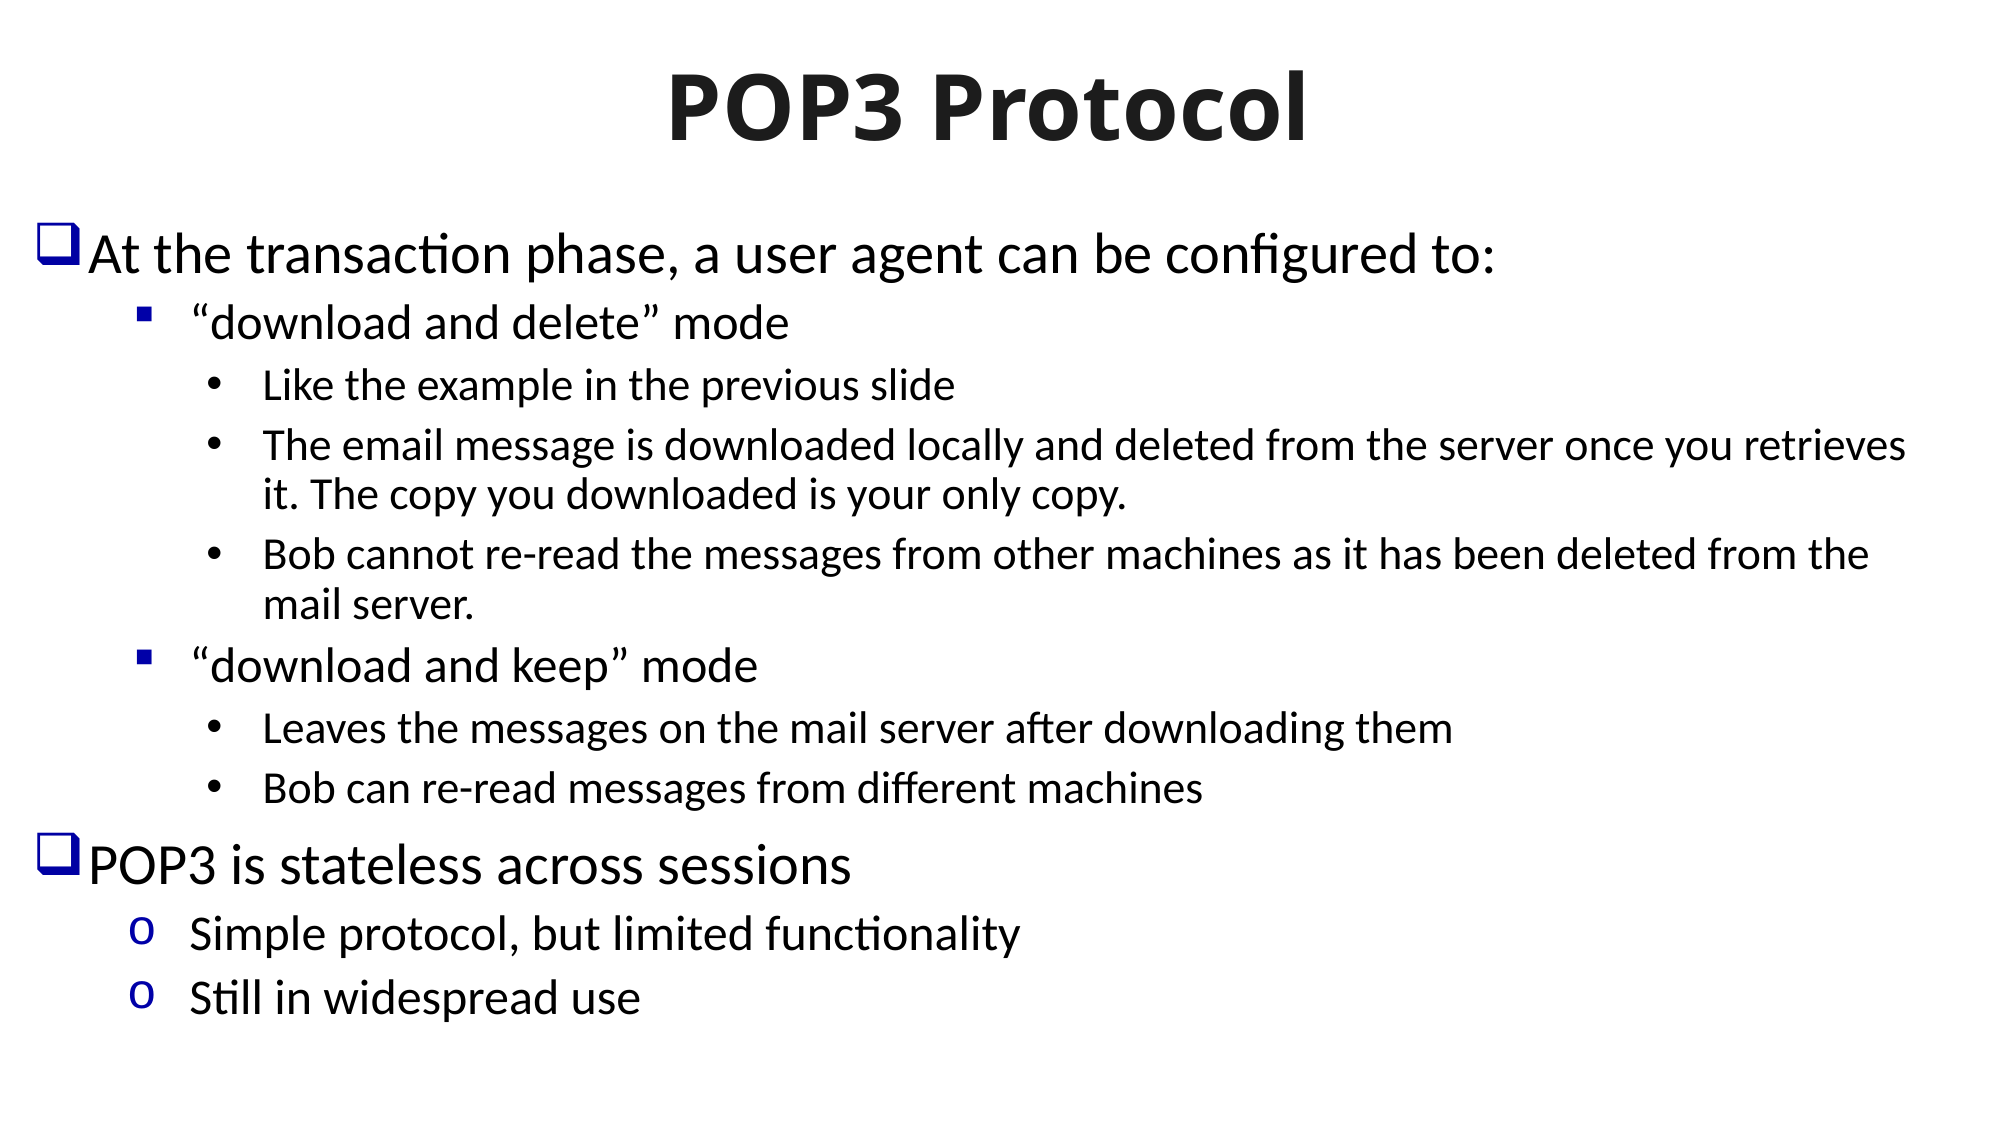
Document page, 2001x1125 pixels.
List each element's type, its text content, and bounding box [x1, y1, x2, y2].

title POP3 Protocol [55, 42, 1945, 185]
list At the transaction phase, a user agent can be configured to: “download and delete” mode Like the example in the previous slide The email message is downloaded locally and deleted from the server once you retrieves it. The copy you downloaded is your only copy. Bob cannot re-read the messages from other machines as it has been deleted from the mail server. “download and keep” mode Leaves the messages on the mail server after downloading them Bob can re-read messages from different machines POP3 is stateless across sessions Simple protocol, but limited functionality Still in widespread use [17, 216, 1945, 1083]
